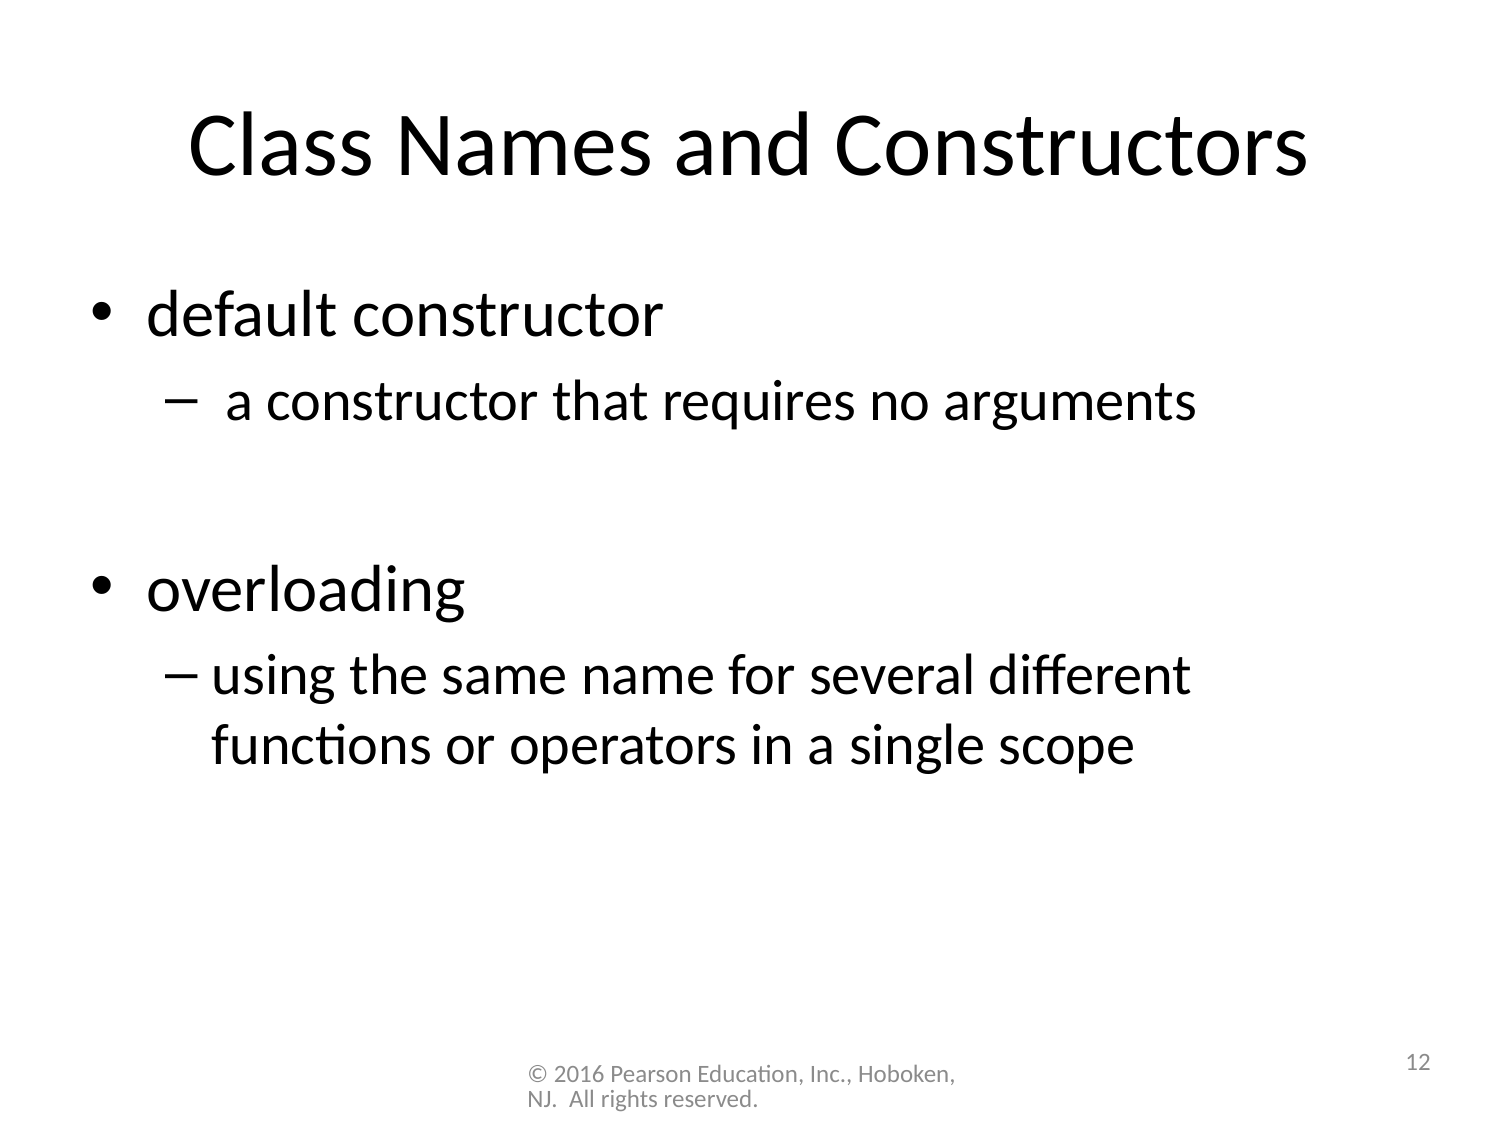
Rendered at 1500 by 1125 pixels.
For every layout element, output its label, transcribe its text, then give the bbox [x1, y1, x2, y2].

title Class Names and Constructors [75, 45, 1425, 233]
footer © 2016 Pearson Education, Inc., Hoboken, NJ. All rights reserved. [512, 1042, 988, 1103]
slide_number 12 [1095, 1030, 1446, 1091]
list default constructor a constructor that requires no arguments overloading using the same name for several different functions or operators in a single scope [75, 262, 1425, 1005]
